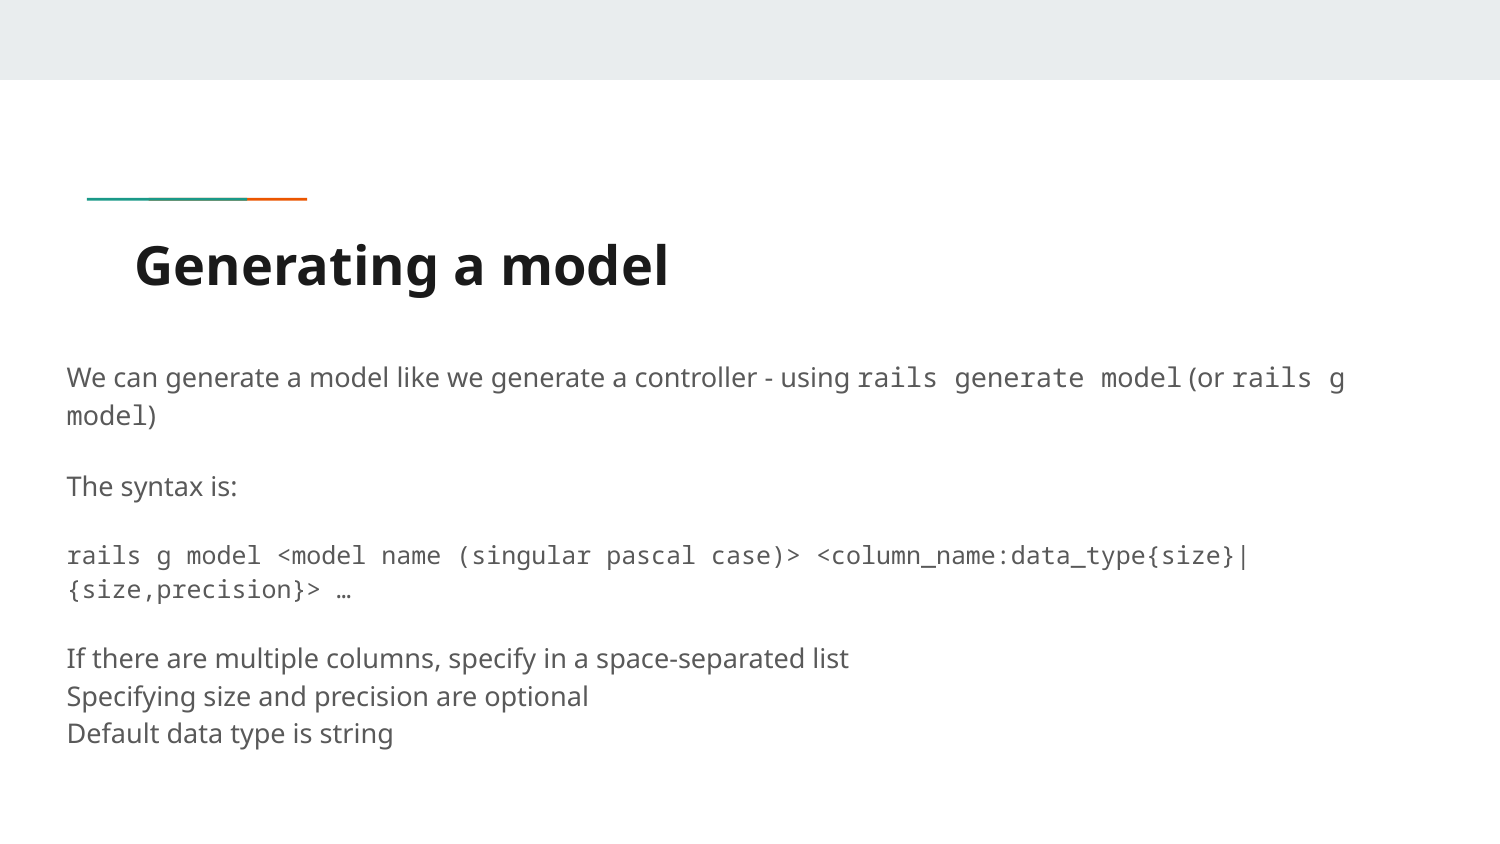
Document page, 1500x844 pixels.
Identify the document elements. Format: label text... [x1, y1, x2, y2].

list We can generate a model like we generate a controller - using rails generate model (or rails g model) The syntax is: rails g model <model name (singular pascal case)> <column_name:data_type{size}|{size,precision}> … If there are multiple columns, specify in a space-separated list Specifying size and precision are optional Default data type is string [51, 341, 1458, 766]
title Generating a model [119, 216, 1381, 305]
